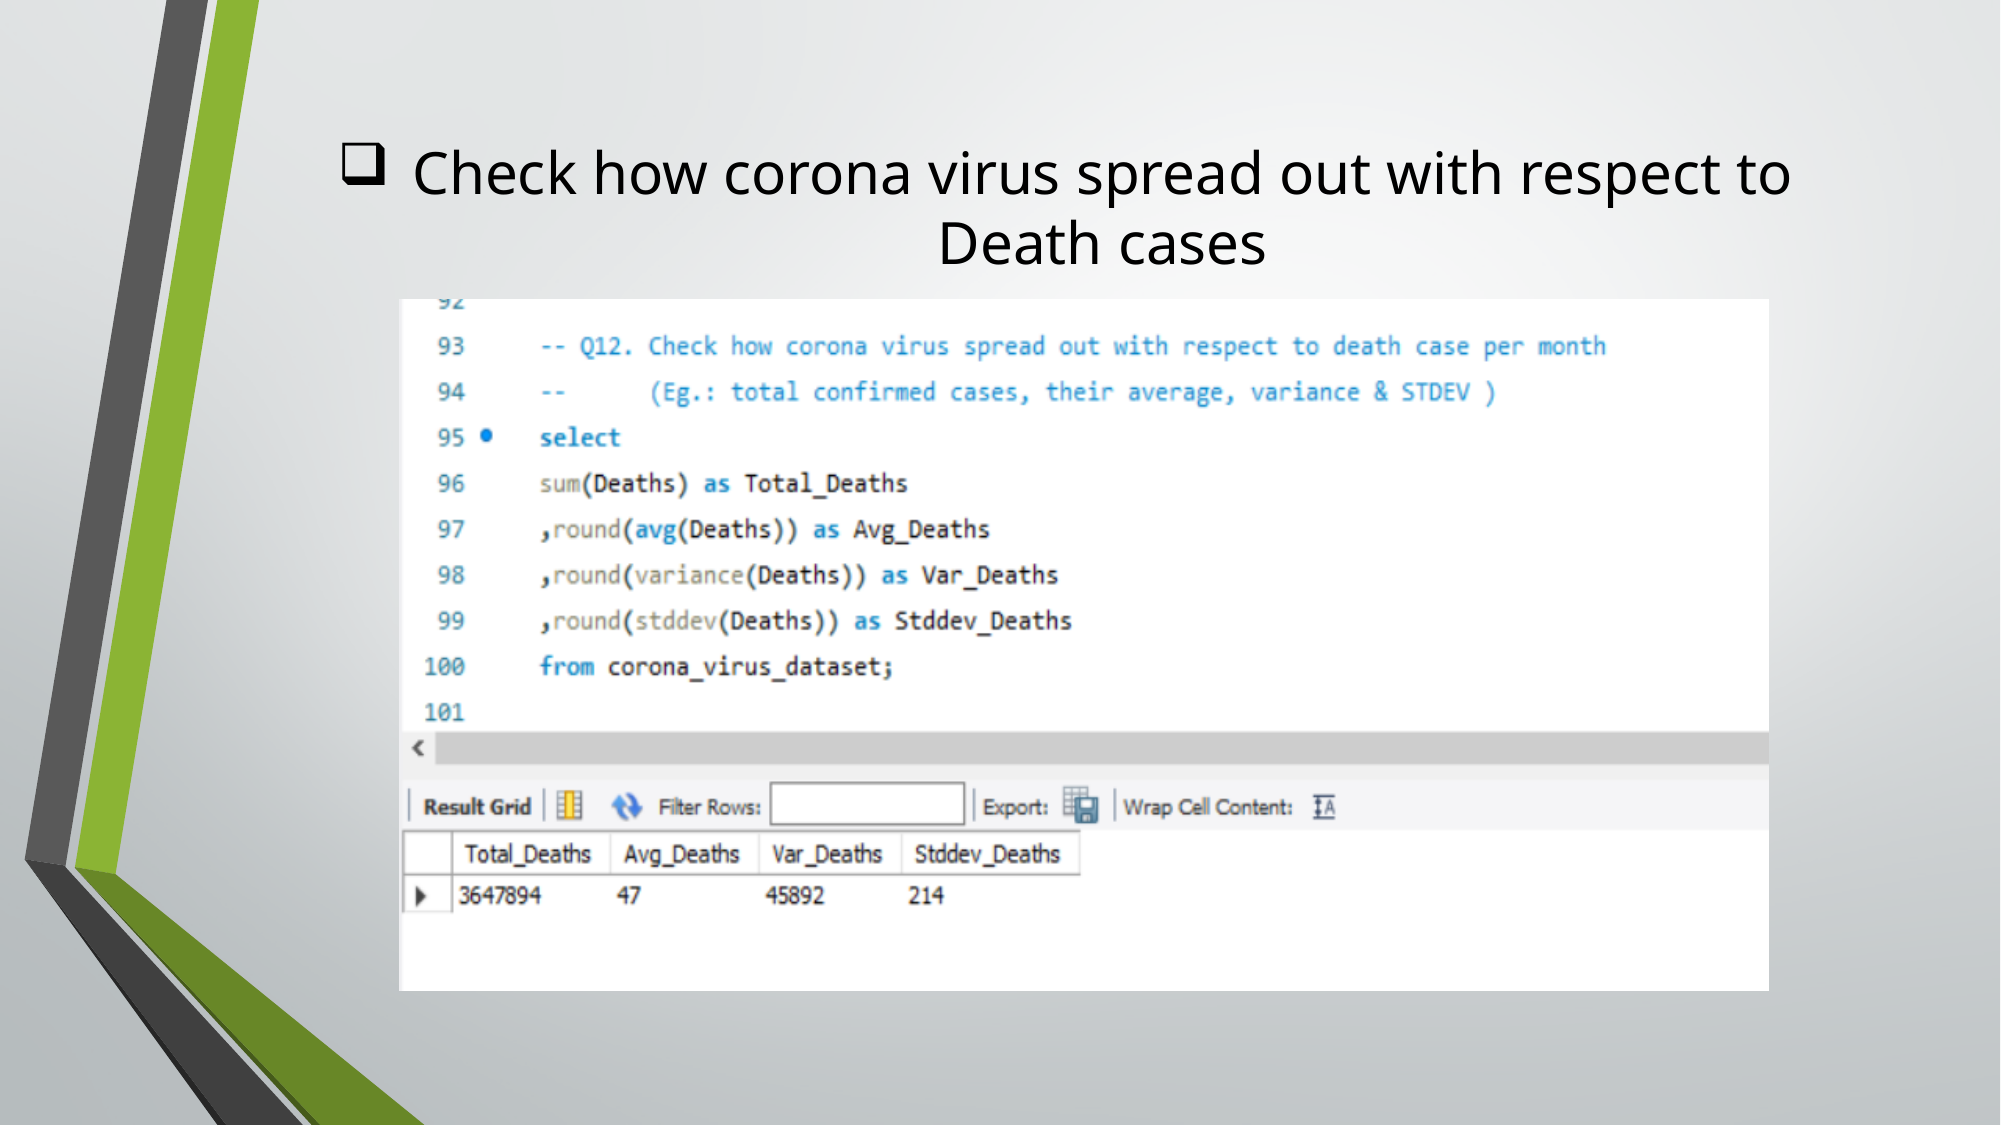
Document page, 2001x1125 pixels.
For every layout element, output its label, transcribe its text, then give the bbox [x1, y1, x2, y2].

picture [399, 299, 1769, 991]
title Check how corona virus spread out with respect to Death cases [243, 112, 1887, 300]
